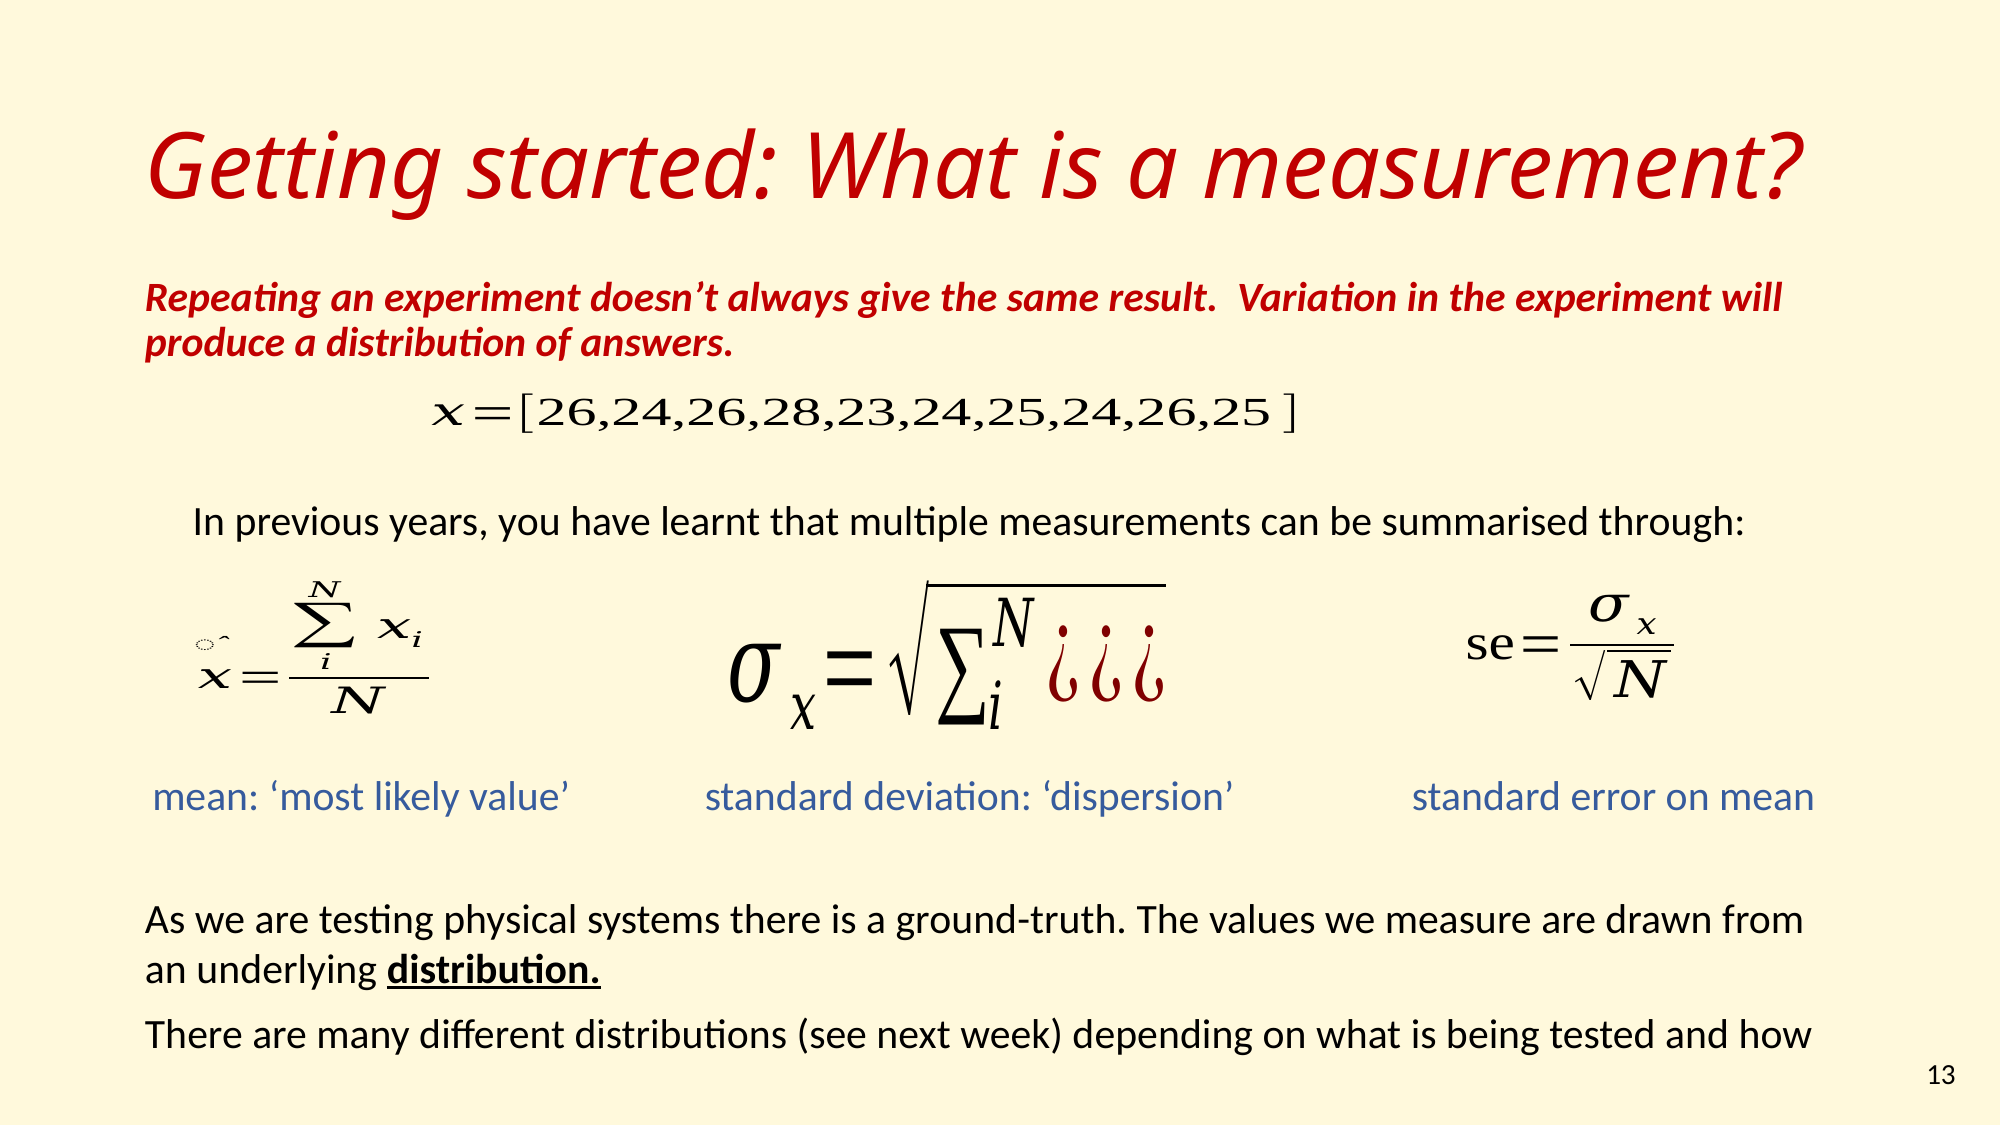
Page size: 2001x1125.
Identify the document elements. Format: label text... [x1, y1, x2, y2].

text_box standard error on mean [1404, 761, 1824, 827]
text_box standard deviation: ‘dispersion’ [697, 761, 1243, 827]
slide_number 13 [1916, 1049, 1964, 1097]
title Getting started: What is a measurement? [136, 59, 1863, 267]
text_box In previous years, you have learnt that multiple measurements can be summarised through: [185, 492, 1754, 553]
text_box As we are testing physical systems there is a ground-truth. The values we measure are drawn from an underlying distribution. There are many different distributions (see next week) depending on what is being tested and how [137, 883, 1863, 1065]
text_box mean: ‘most likely value’ [144, 761, 579, 827]
list Repeating an experiment doesn’t always give the same result. Variation in the experiment will produce a distribution of answers. [136, 267, 1863, 381]
